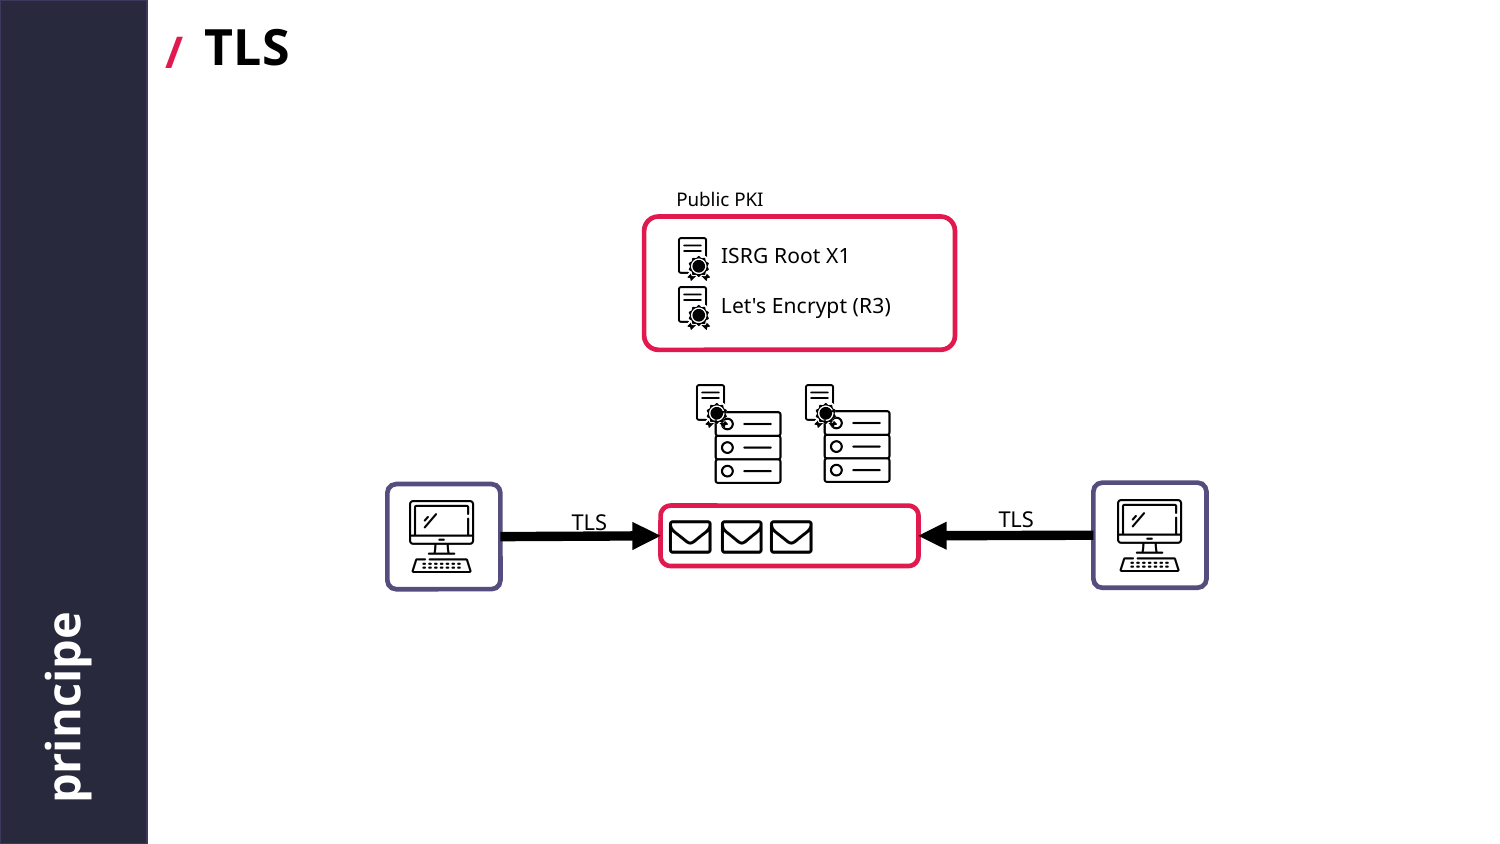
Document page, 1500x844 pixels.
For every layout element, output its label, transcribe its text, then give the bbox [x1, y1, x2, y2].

text_box TLS [983, 536, 1049, 540]
text_box TLS [556, 537, 622, 542]
text_box [1092, 481, 1208, 589]
picture [799, 384, 894, 483]
text_box TLS [556, 500, 622, 535]
picture [769, 514, 813, 558]
text_box [643, 215, 957, 351]
text_box Let's Encrypt (R3) [706, 284, 907, 325]
picture [672, 286, 716, 330]
picture [690, 384, 785, 484]
picture [672, 237, 716, 281]
picture [405, 500, 478, 573]
text_box [386, 483, 502, 591]
text_box principe [26, 341, 98, 819]
text_box [659, 504, 920, 568]
text_box Public PKI [661, 180, 778, 218]
text_box ISRG Root X1 [706, 234, 866, 275]
picture [668, 514, 712, 558]
picture [720, 514, 764, 558]
title TLS [189, 0, 1484, 99]
text_box TLS [983, 498, 1049, 535]
picture [1113, 499, 1186, 572]
